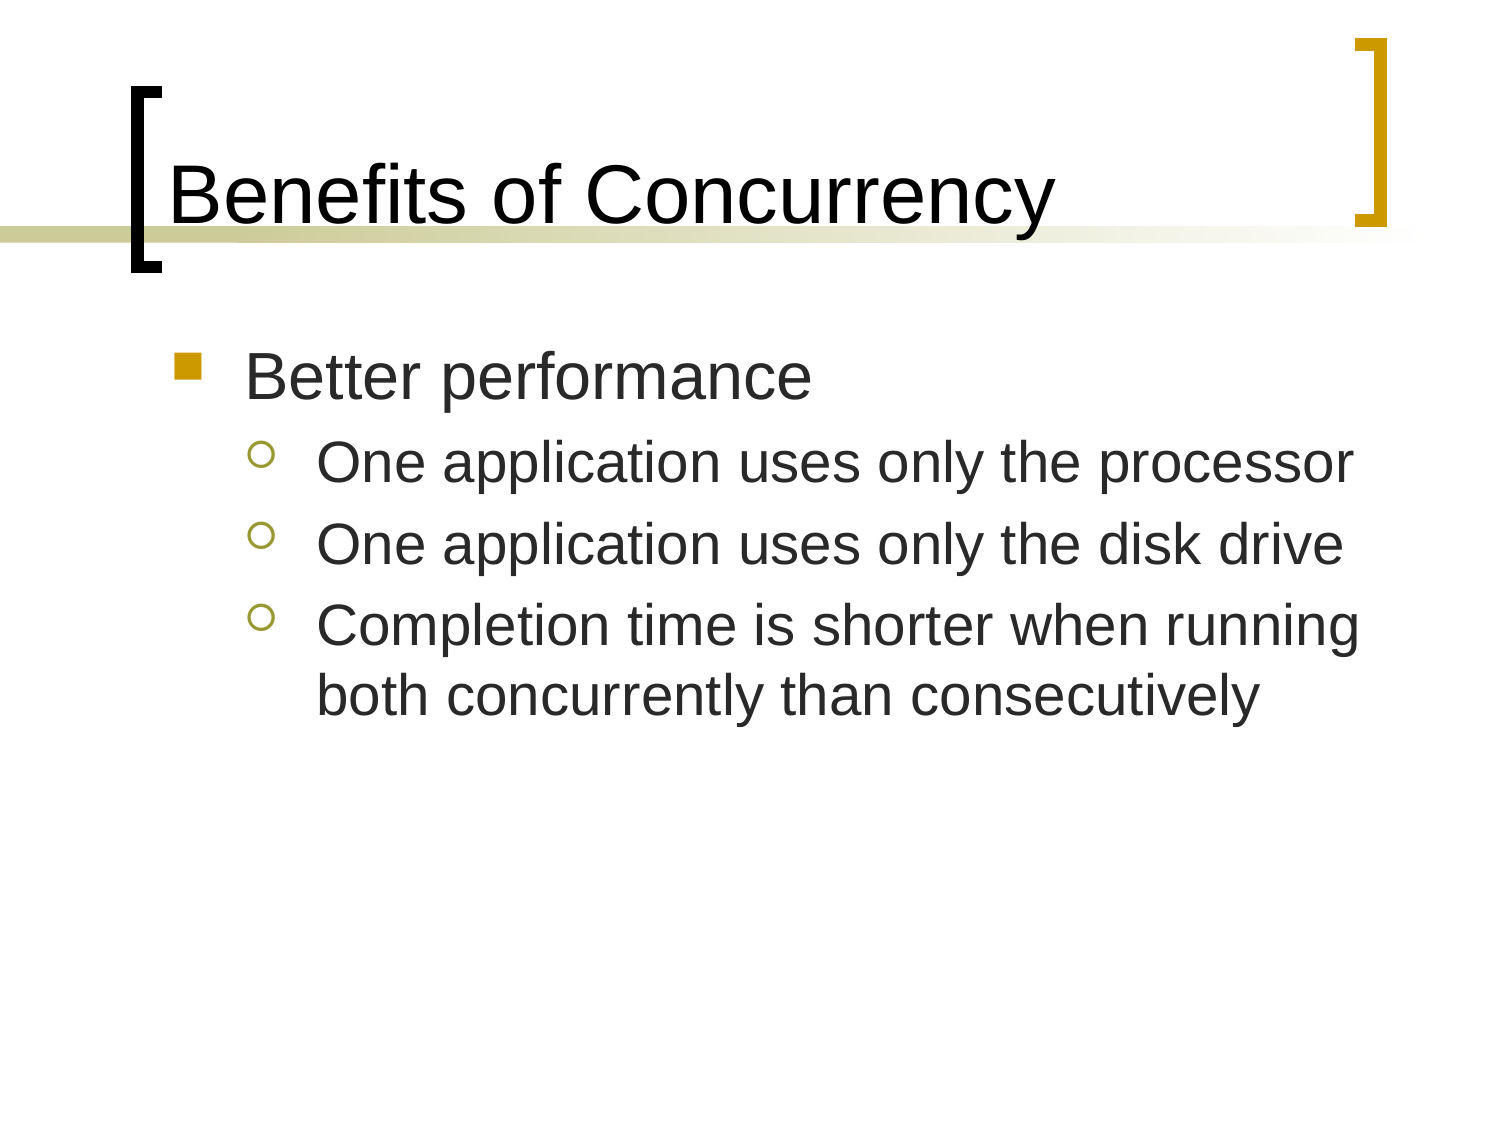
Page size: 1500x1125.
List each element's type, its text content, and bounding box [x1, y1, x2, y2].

title Benefits of Concurrency [152, 15, 1328, 248]
list Better performance One application uses only the processor One application uses only the disk drive Completion time is shorter when running both concurrently than consecutively [155, 324, 1413, 1000]
